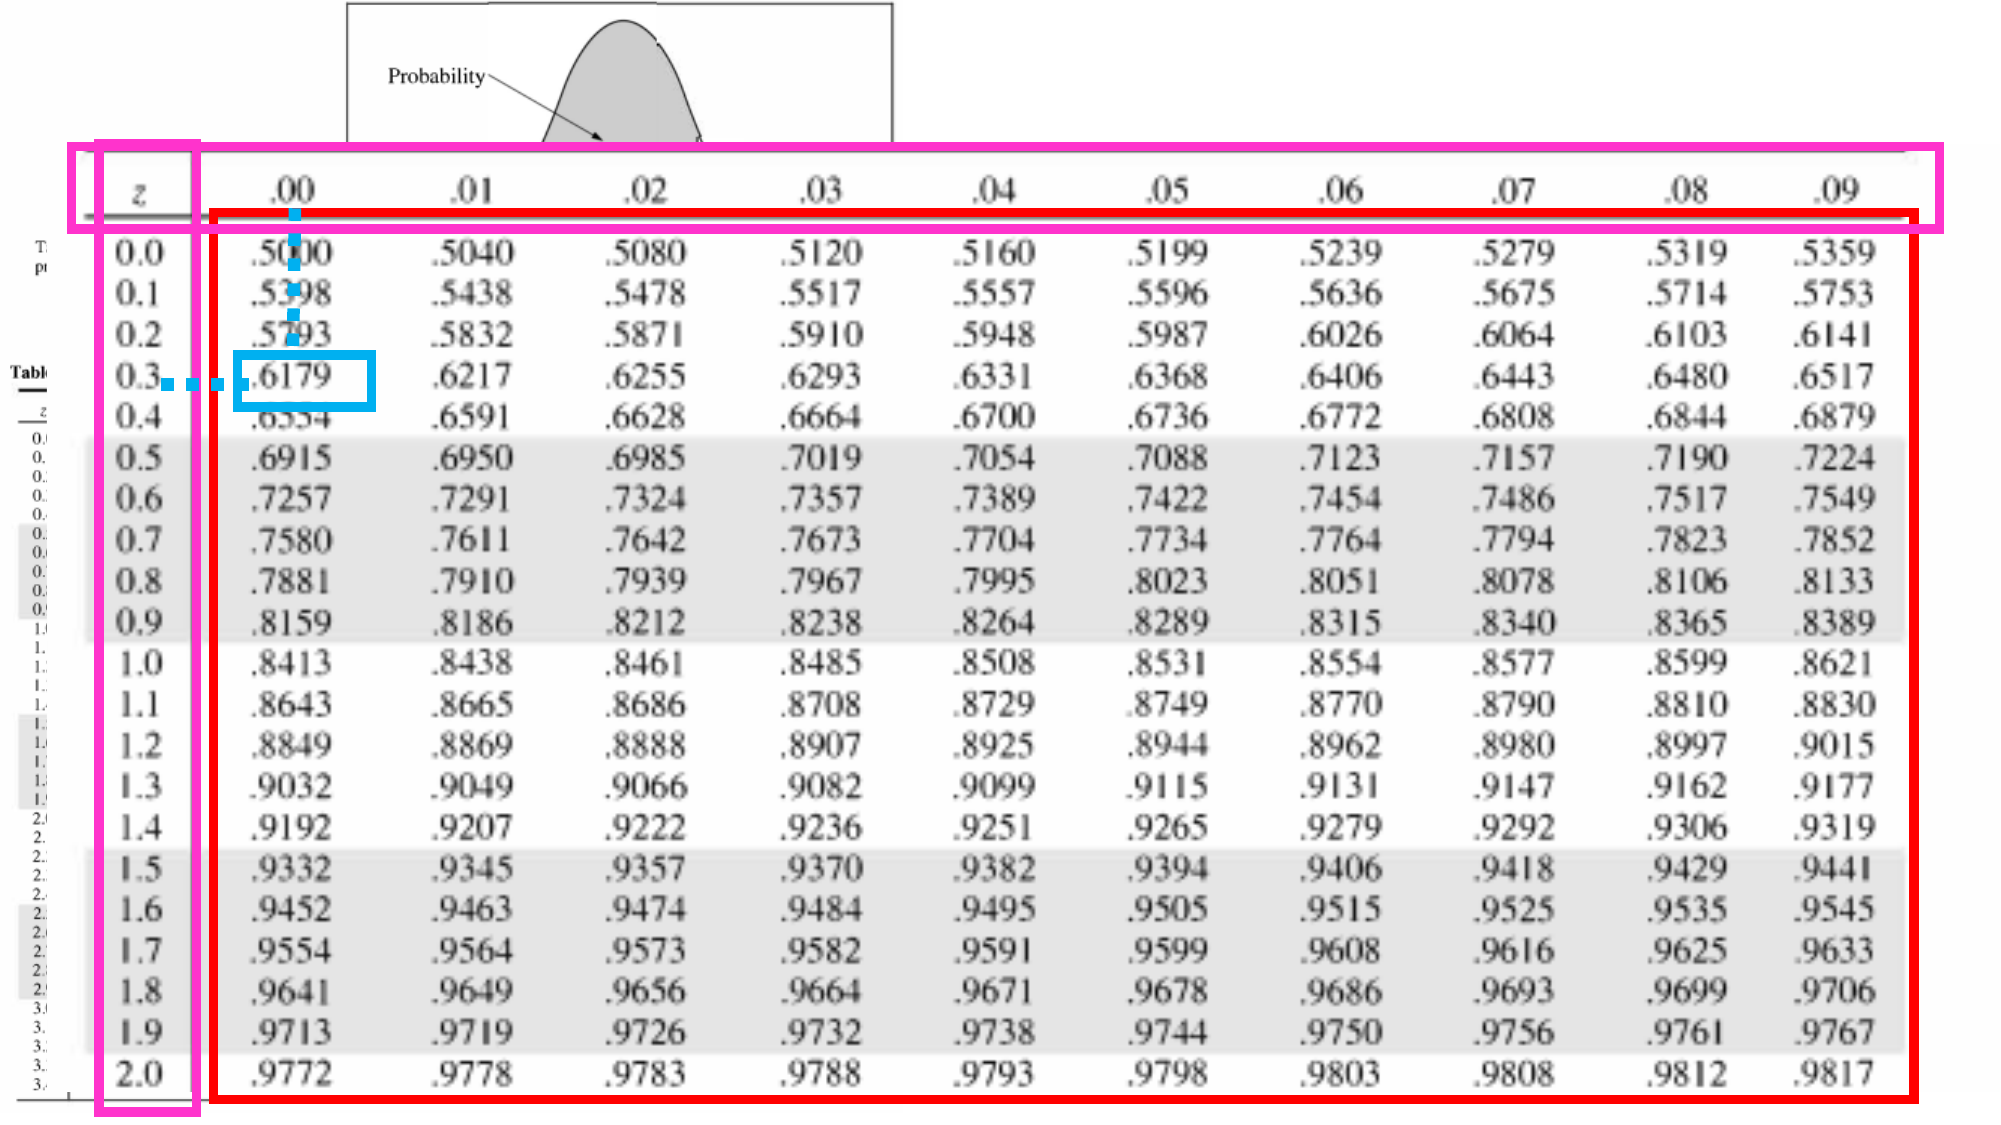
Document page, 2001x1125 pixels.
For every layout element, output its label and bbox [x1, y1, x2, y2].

text_box [903, 1092, 1915, 1101]
picture [0, 0, 2000, 1113]
